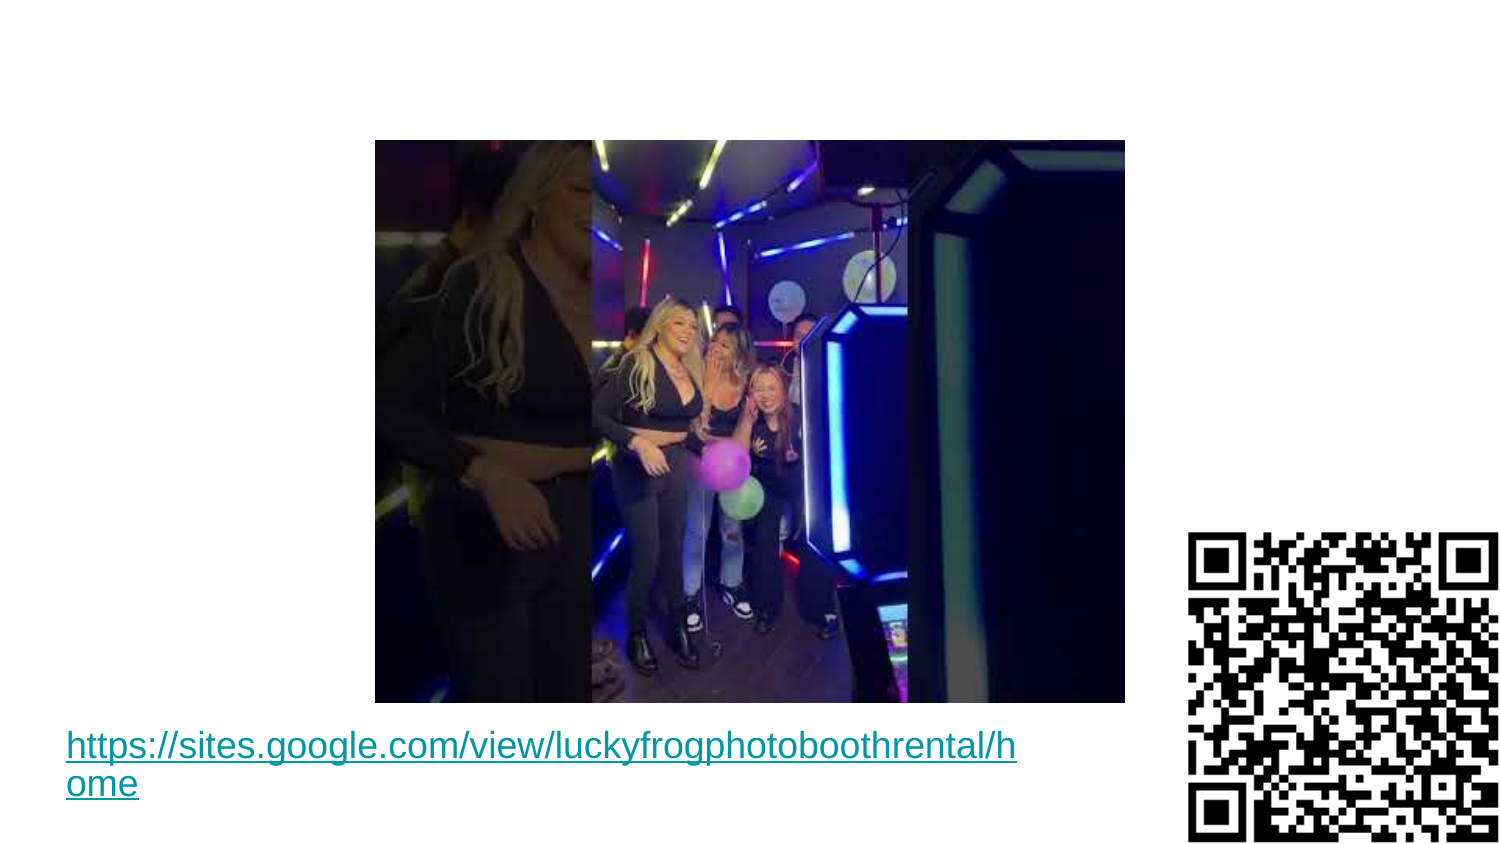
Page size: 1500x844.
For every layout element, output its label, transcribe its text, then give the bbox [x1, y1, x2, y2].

list https://sites.google.com/view/luckyfrogphotoboothrental/home [51, 694, 1036, 794]
picture [374, 140, 1126, 704]
picture [1187, 530, 1500, 844]
